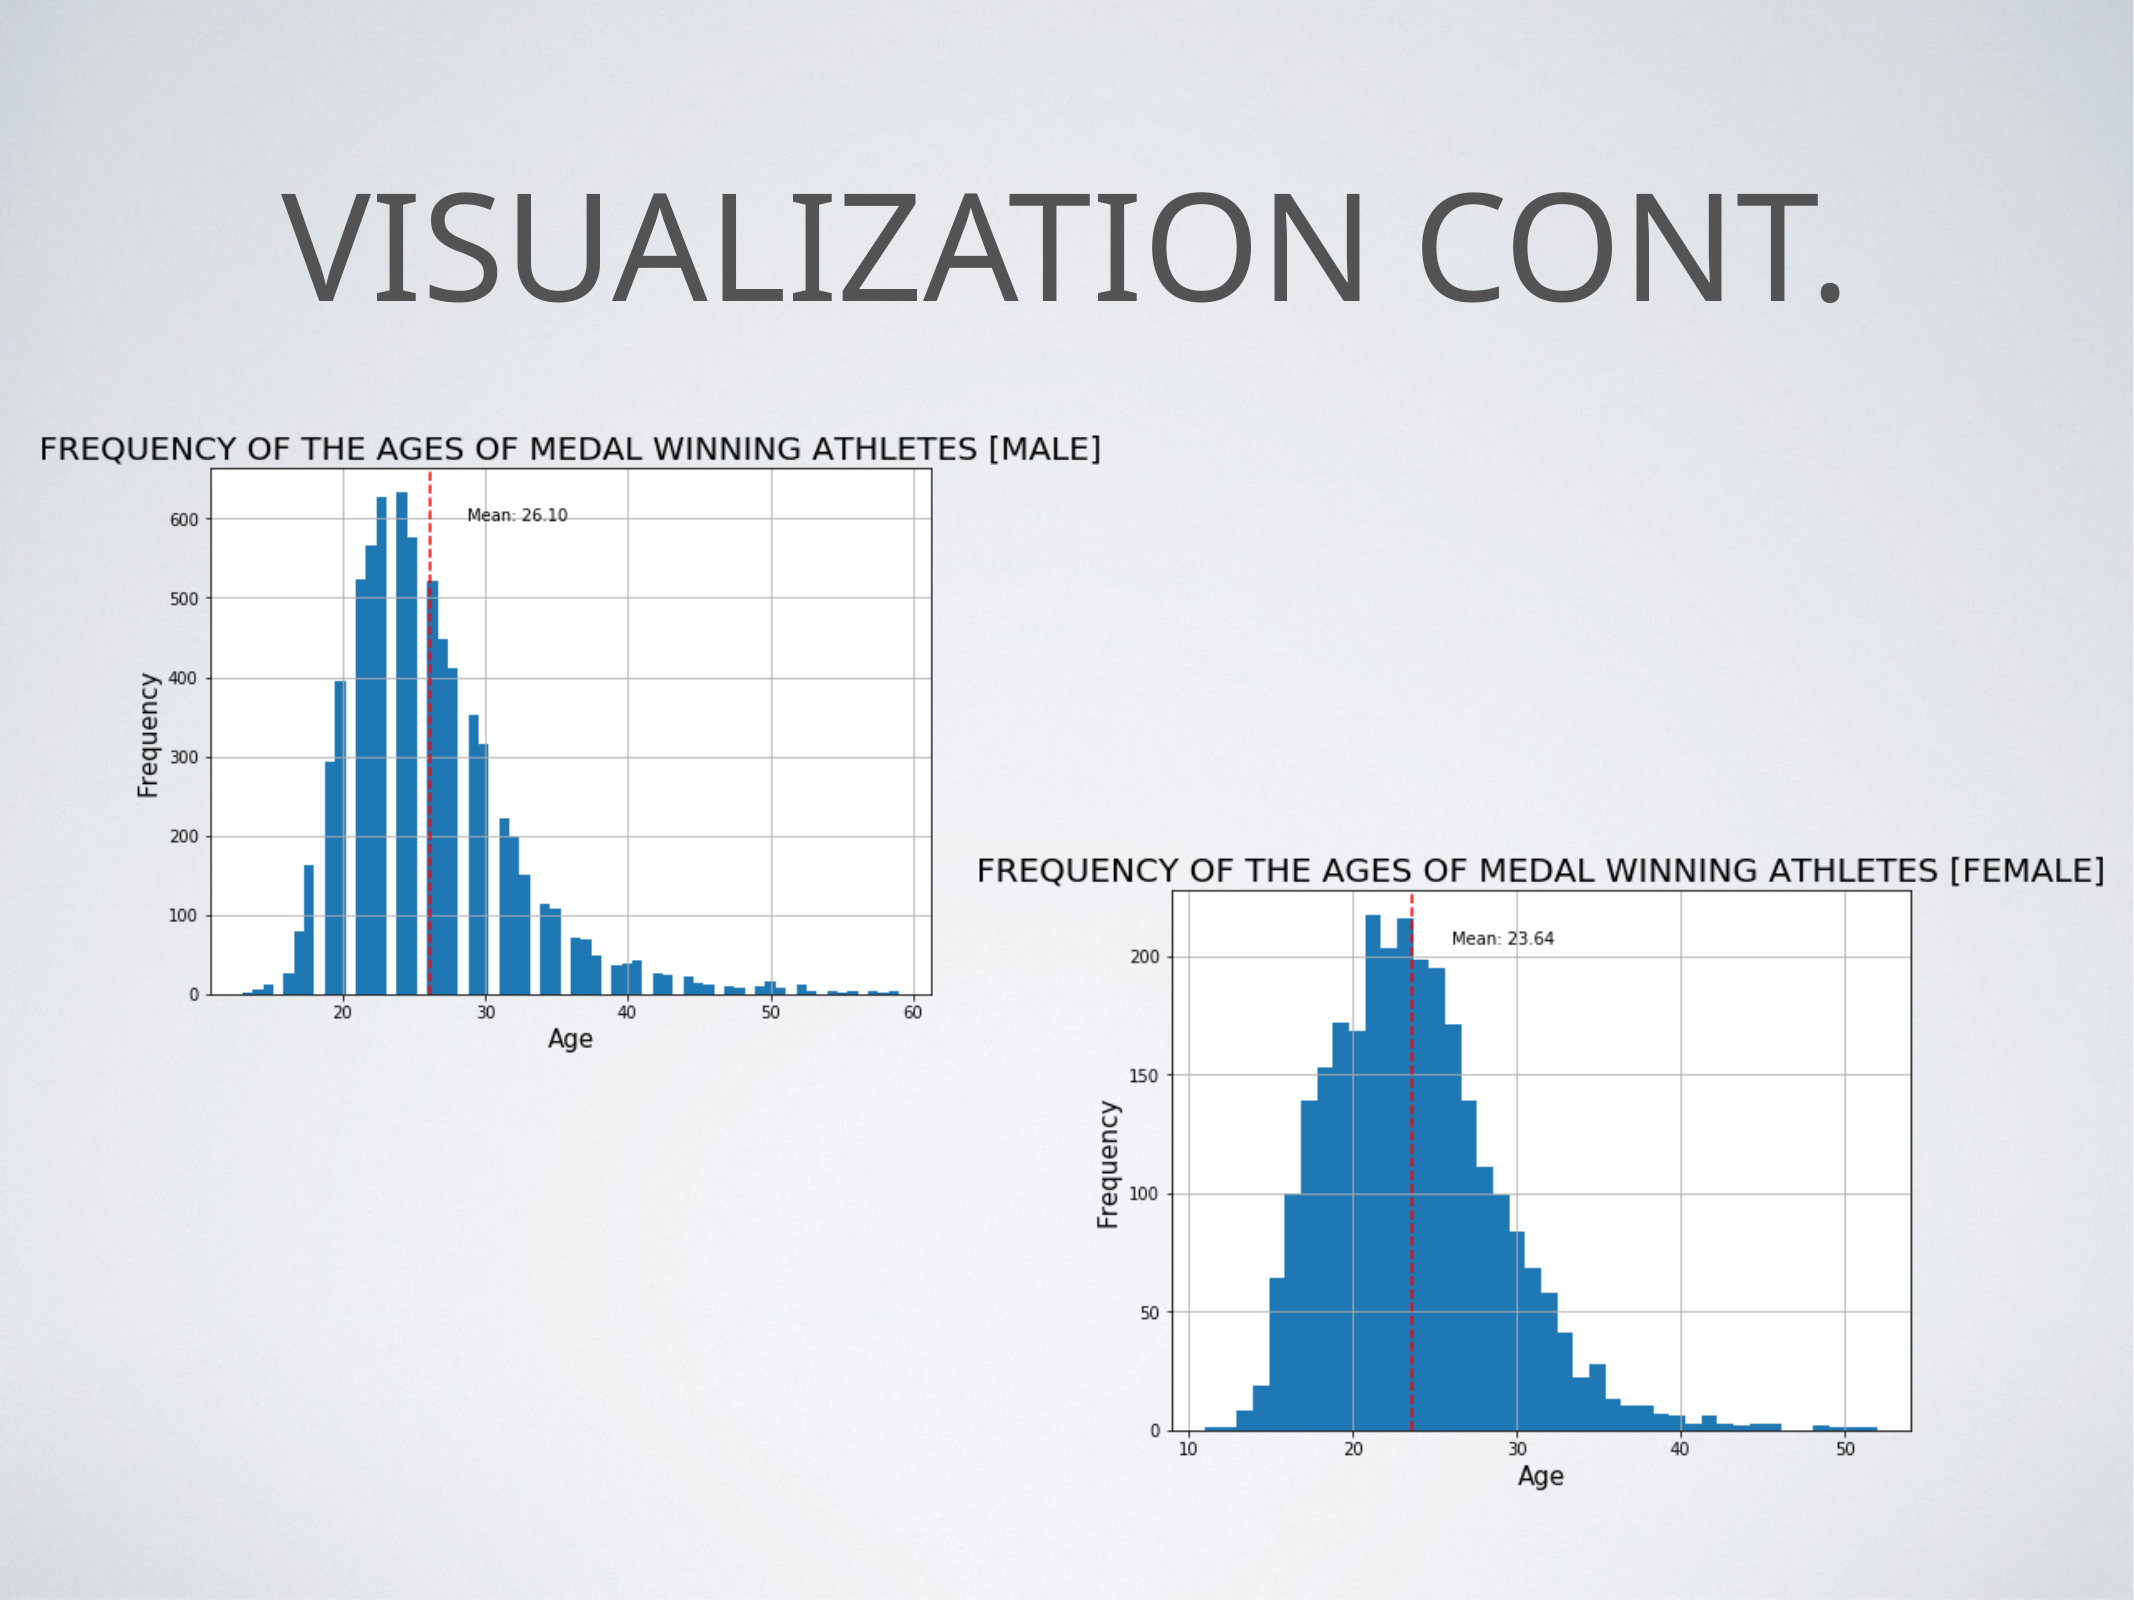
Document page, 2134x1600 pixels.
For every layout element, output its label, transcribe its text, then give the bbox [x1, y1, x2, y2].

picture [0, 0, 2134, 1600]
title Visualization cont. [57, 41, 2076, 443]
